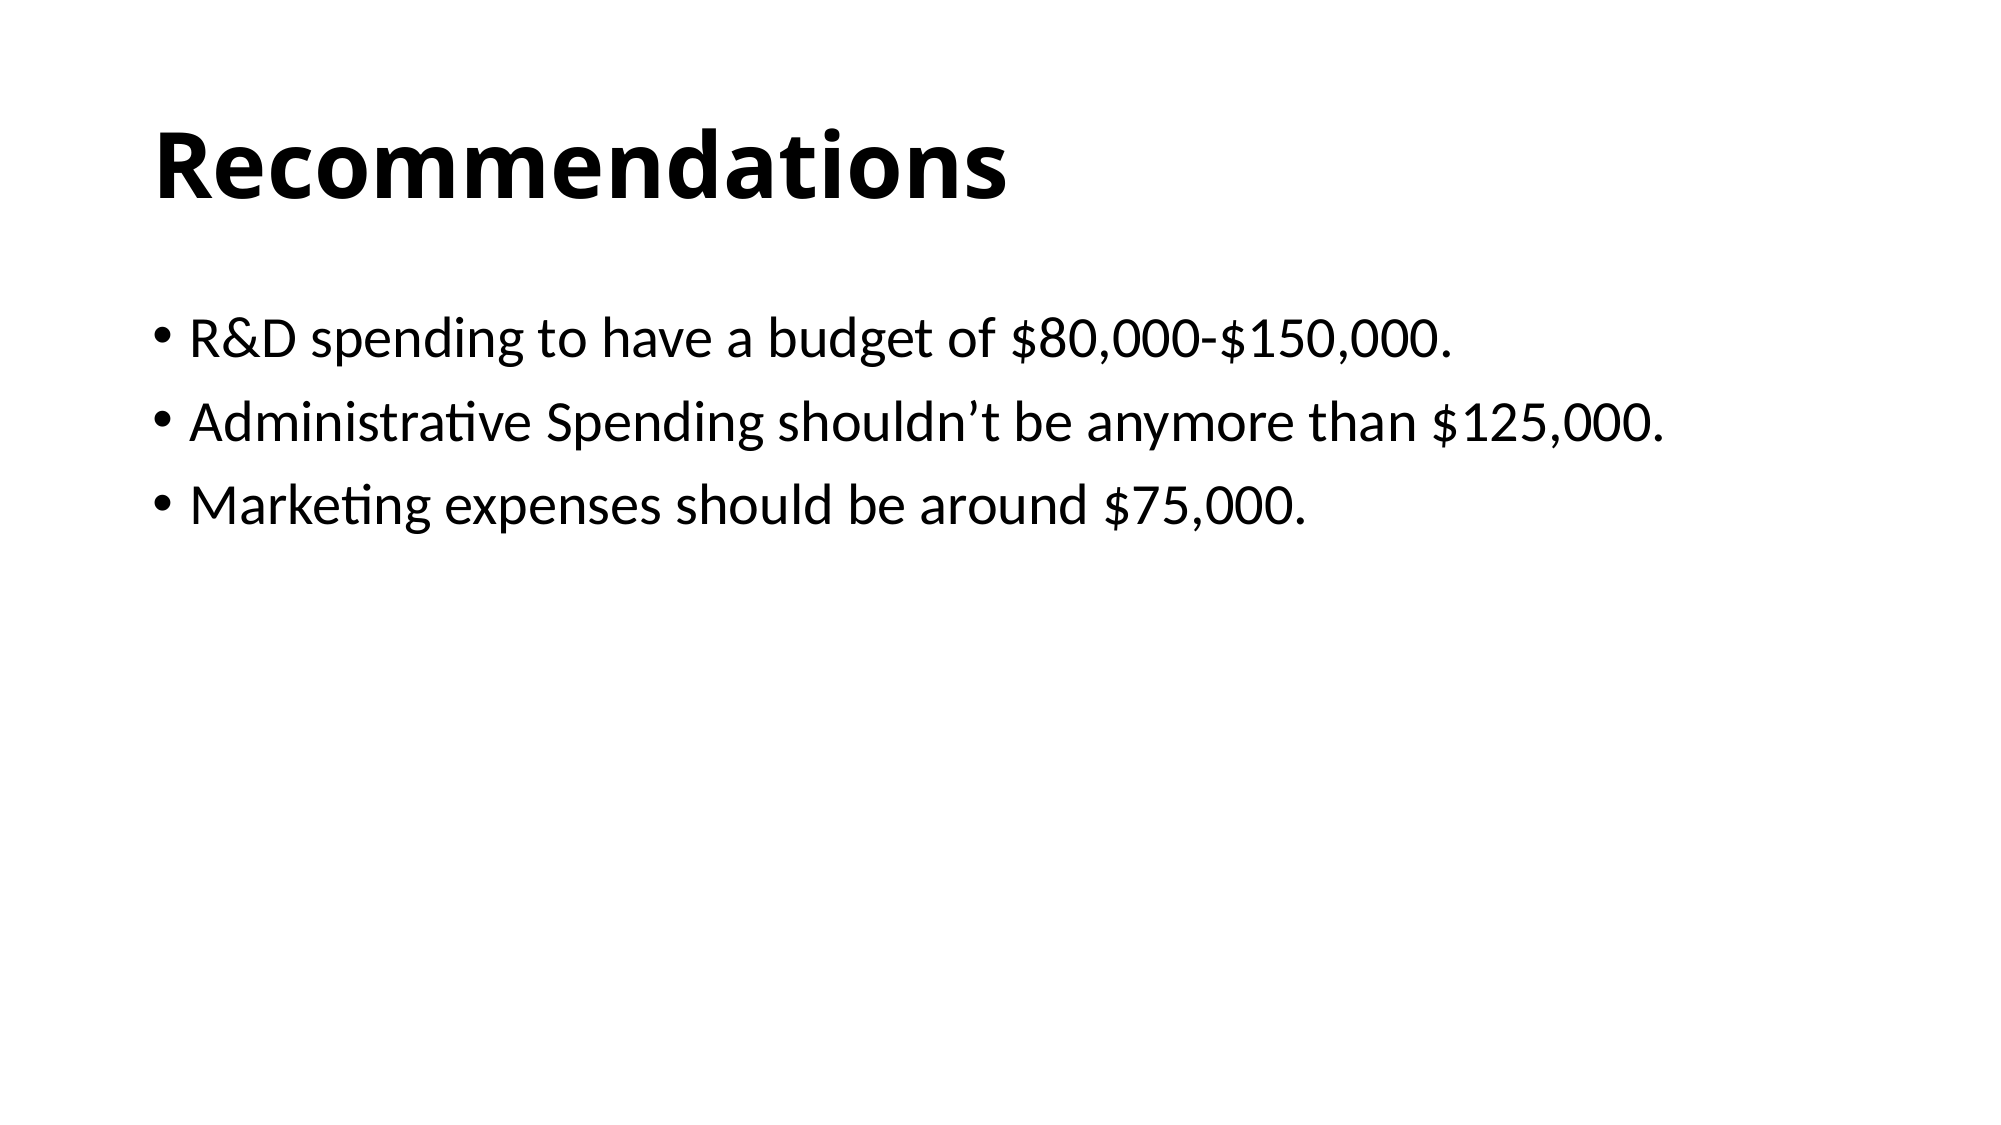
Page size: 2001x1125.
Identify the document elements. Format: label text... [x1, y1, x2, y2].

list R&D spending to have a budget of $80,000-$150,000. Administrative Spending shouldn’t be anymore than $125,000. Marketing expenses should be around $75,000. [137, 299, 1863, 1014]
title Recommendations [137, 59, 1863, 278]
